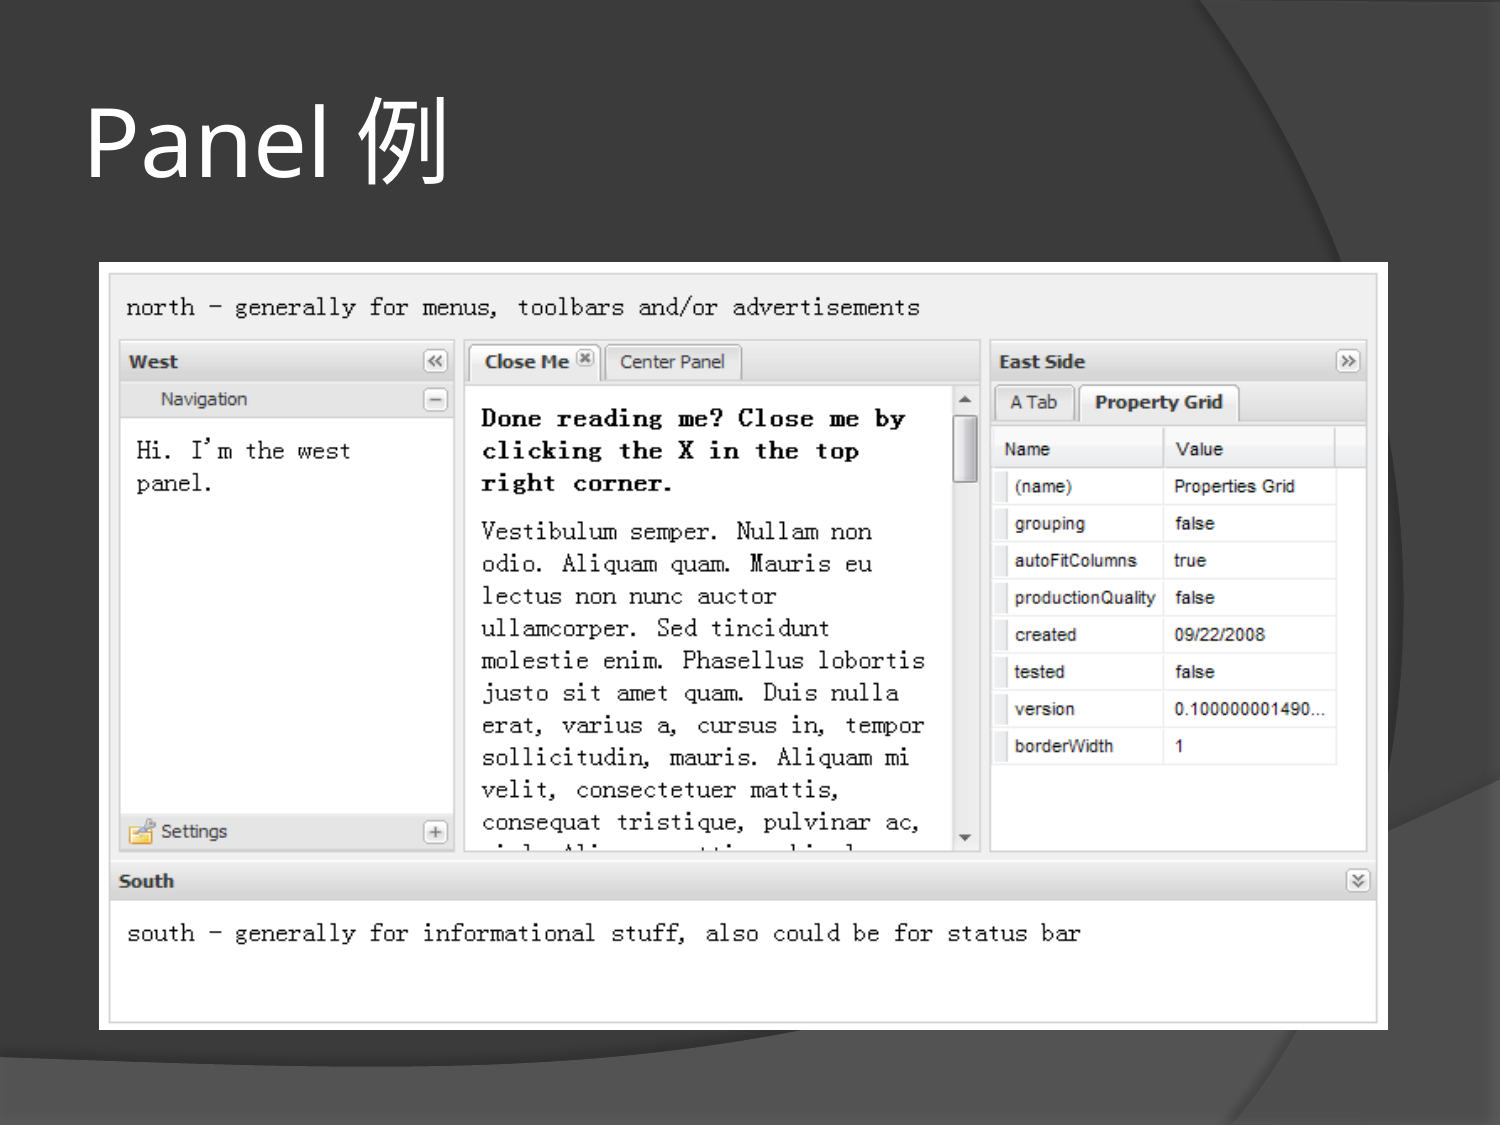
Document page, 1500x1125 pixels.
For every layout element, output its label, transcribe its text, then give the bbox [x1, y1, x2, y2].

title Panel例 [75, 45, 1300, 233]
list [99, 262, 1388, 1031]
